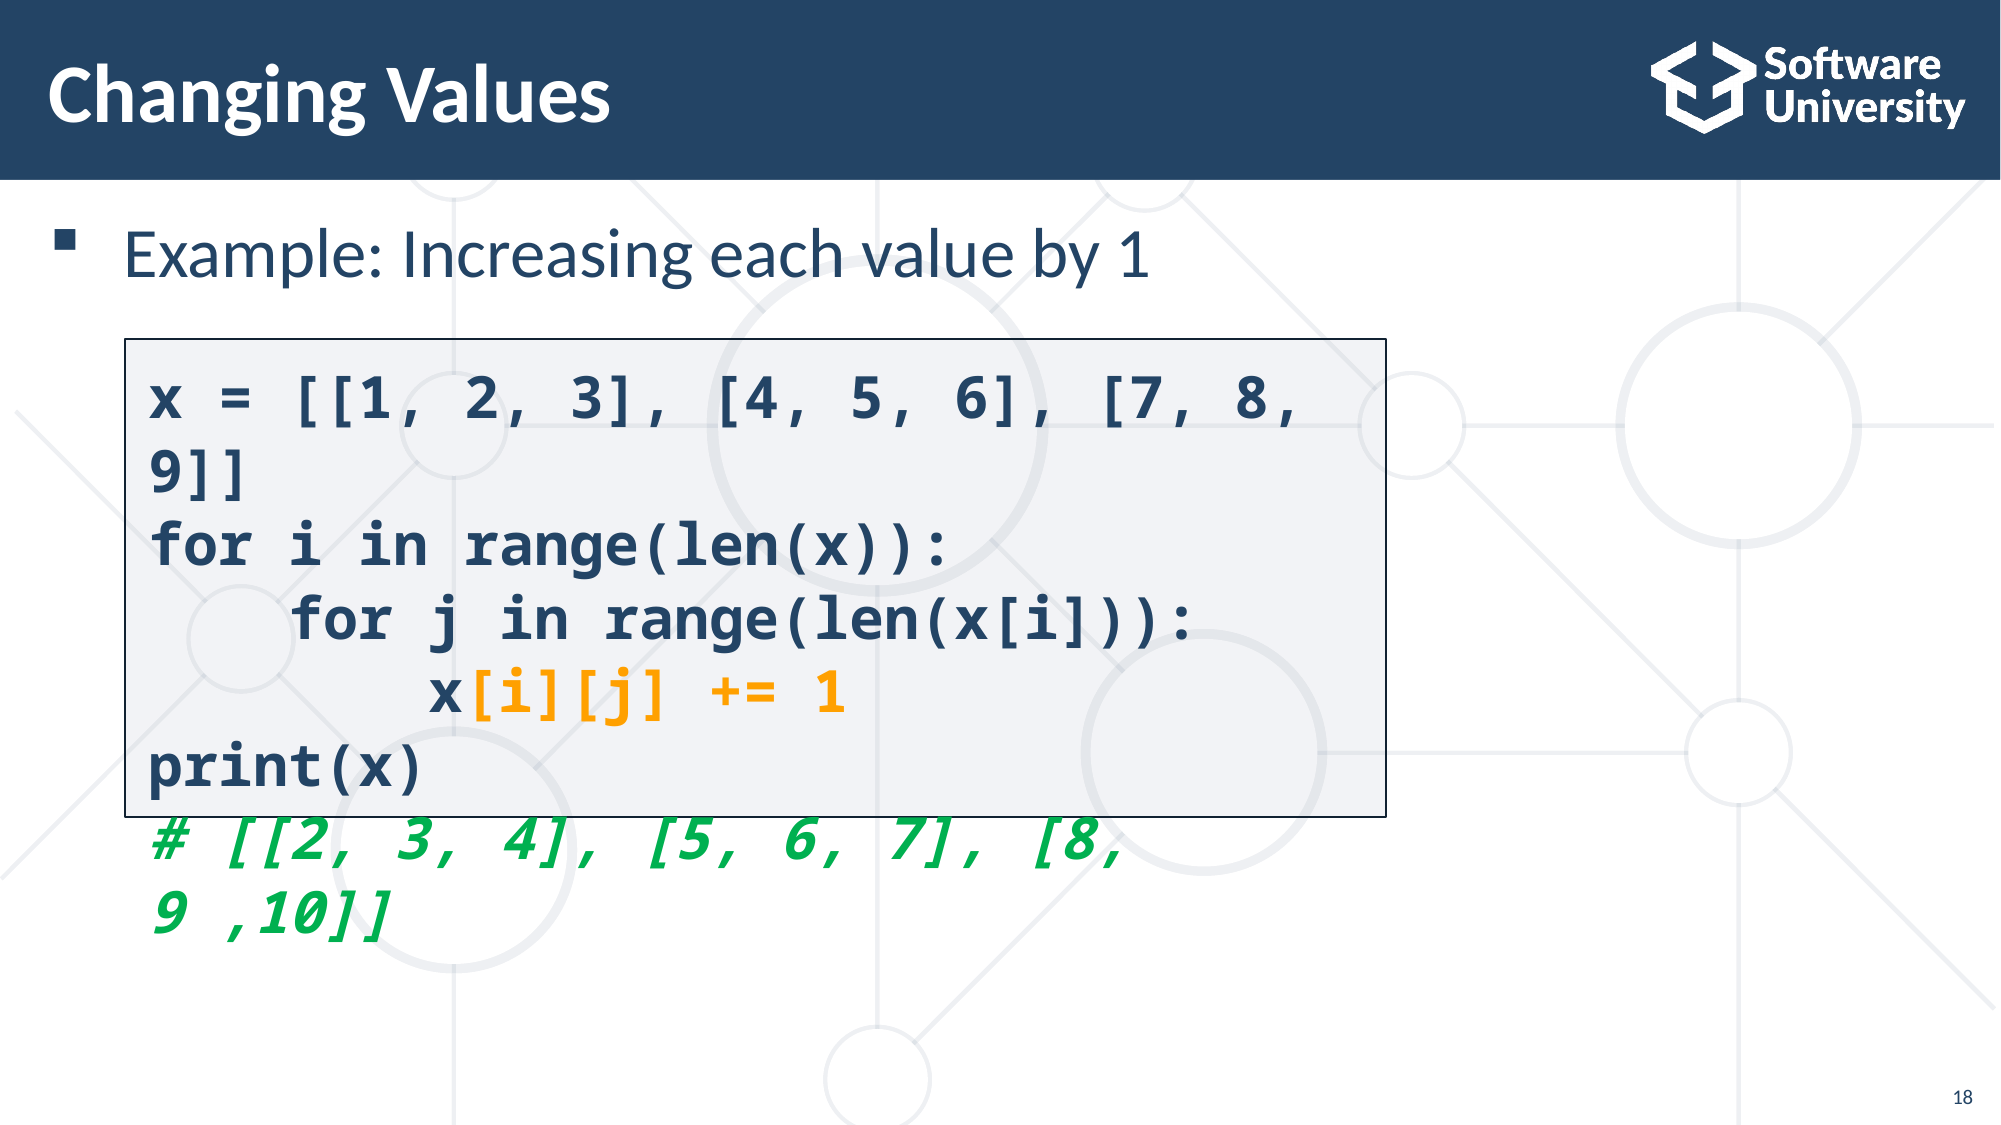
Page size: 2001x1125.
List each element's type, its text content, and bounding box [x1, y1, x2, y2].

picture [1651, 41, 1966, 134]
title Changing Values [31, 16, 1625, 162]
list Example: Increasing each value by 1 [31, 196, 1969, 1109]
text_box 18 [1927, 1067, 1989, 1117]
